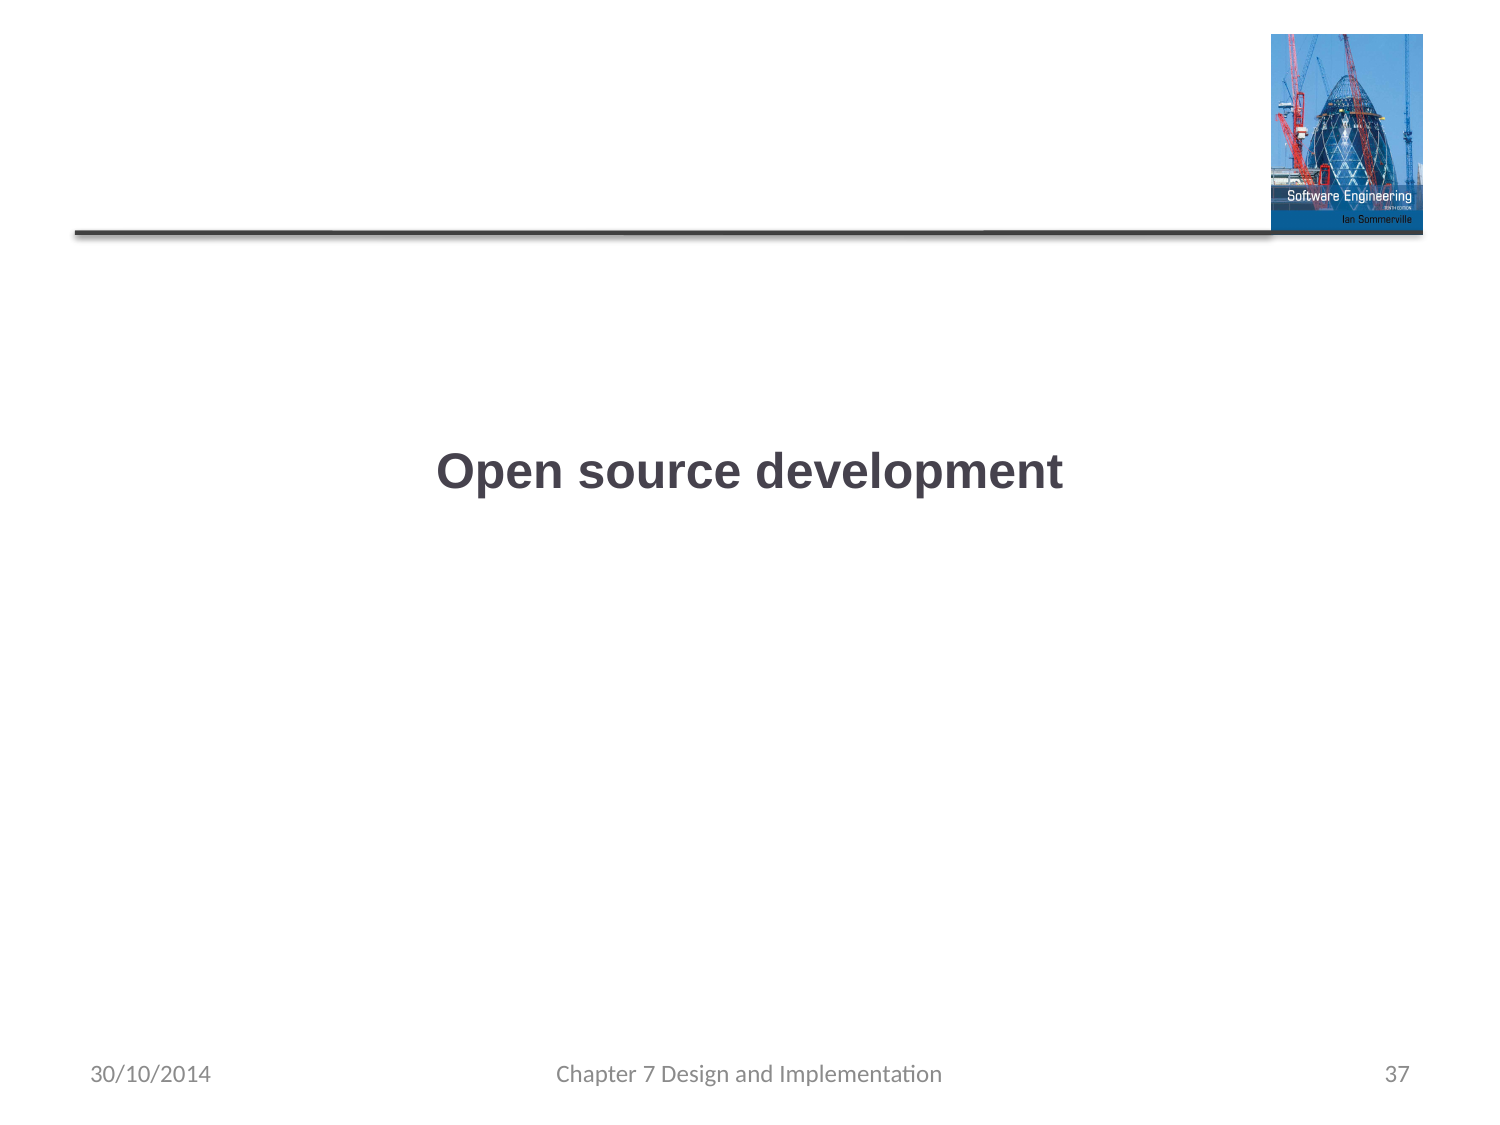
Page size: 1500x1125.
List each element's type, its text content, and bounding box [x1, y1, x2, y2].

picture [1271, 34, 1423, 230]
title Open source development [74, 374, 1426, 563]
slide_number 37 [1074, 1042, 1425, 1103]
footer Chapter 7 Design and Implementation [512, 1042, 988, 1103]
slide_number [75, 1042, 425, 1103]
